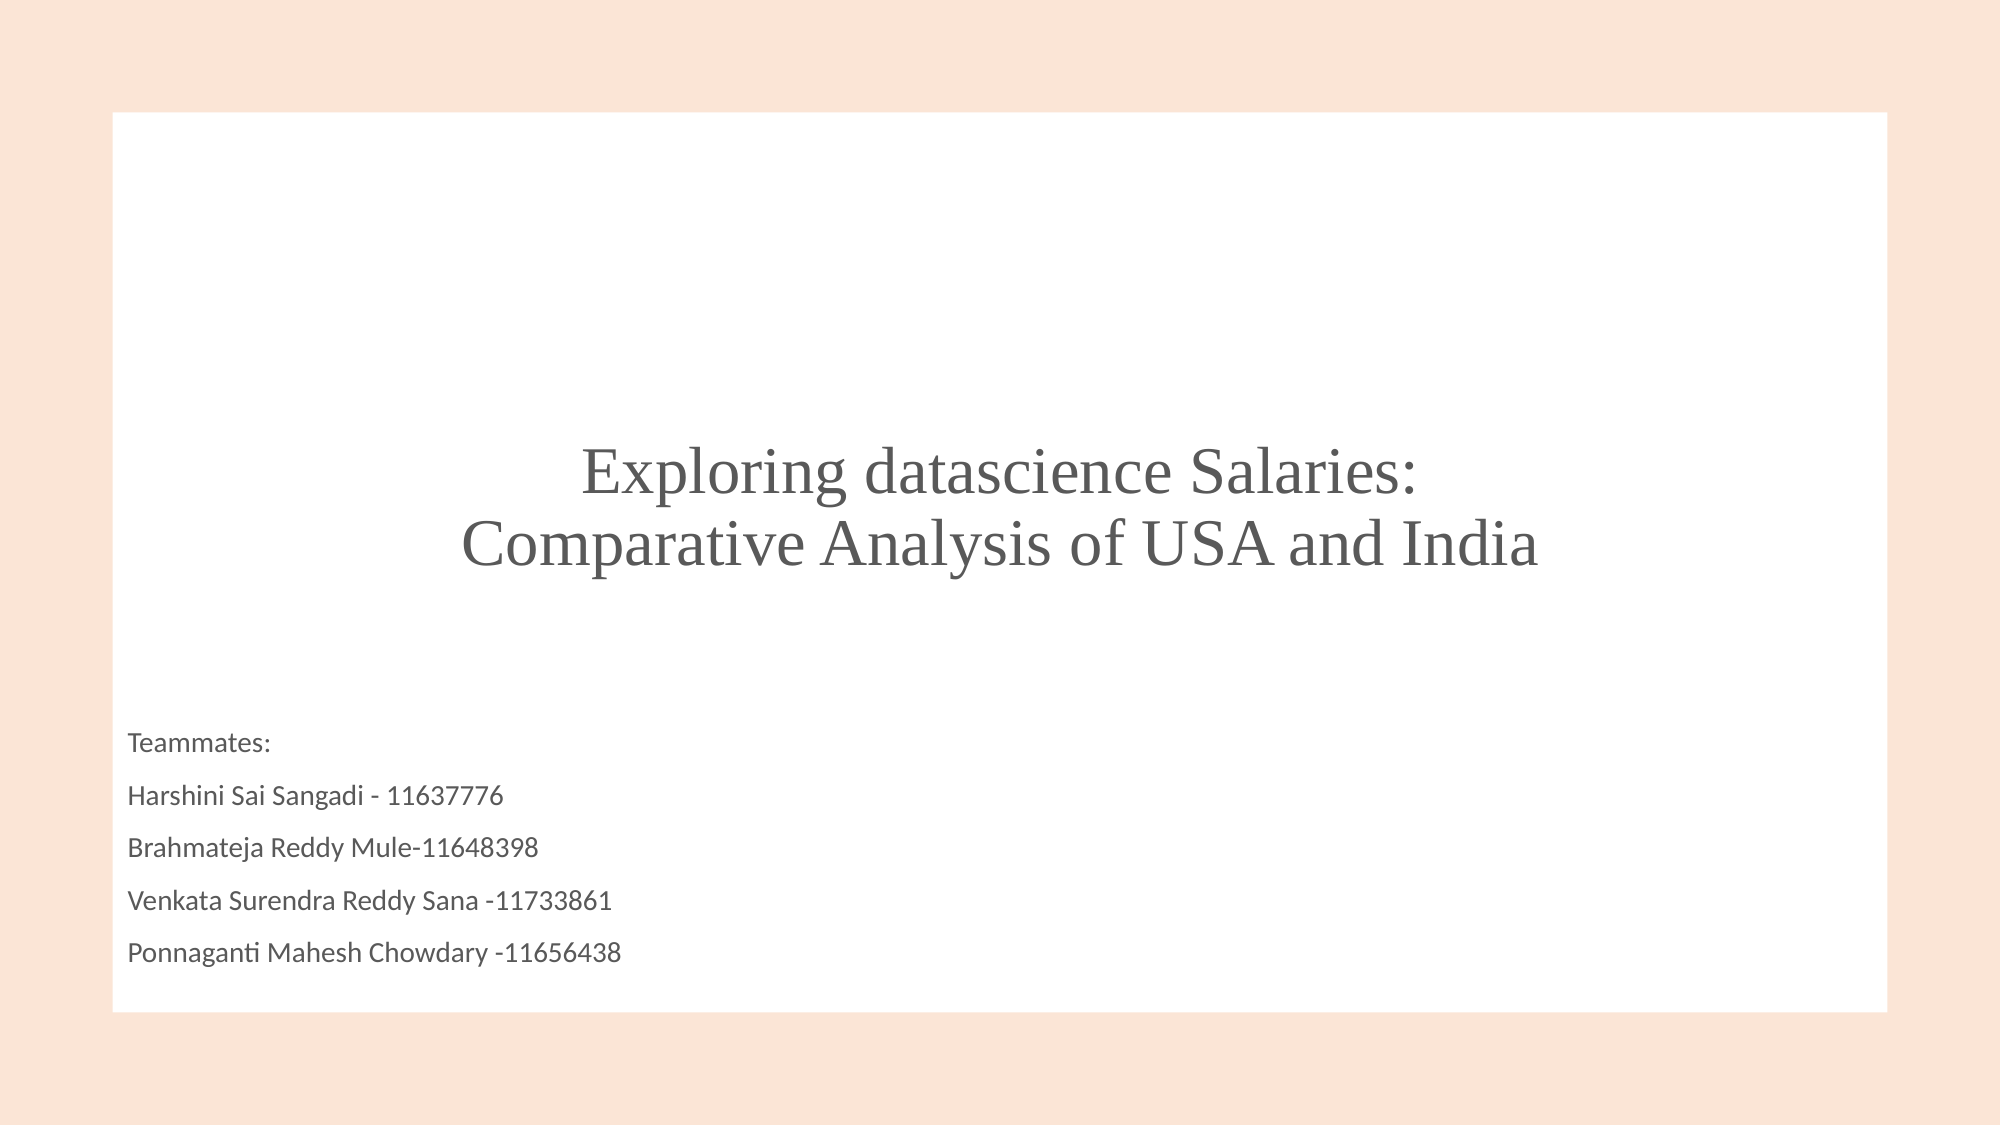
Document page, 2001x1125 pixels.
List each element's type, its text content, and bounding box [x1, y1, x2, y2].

text_box [0, 0, 2000, 1125]
subtitle Teammates: Harshini Sai Sangadi - 11637776 Brahmateja Reddy Mule-11648398 Venkata Surendra Reddy Sana -11733861 Ponnaganti Mahesh Chowdary -11656438 [112, 720, 1113, 1013]
text_box [111, 111, 1888, 1013]
title Exploring datascience Salaries: Comparative Analysis of USA and India [436, 342, 1566, 588]
